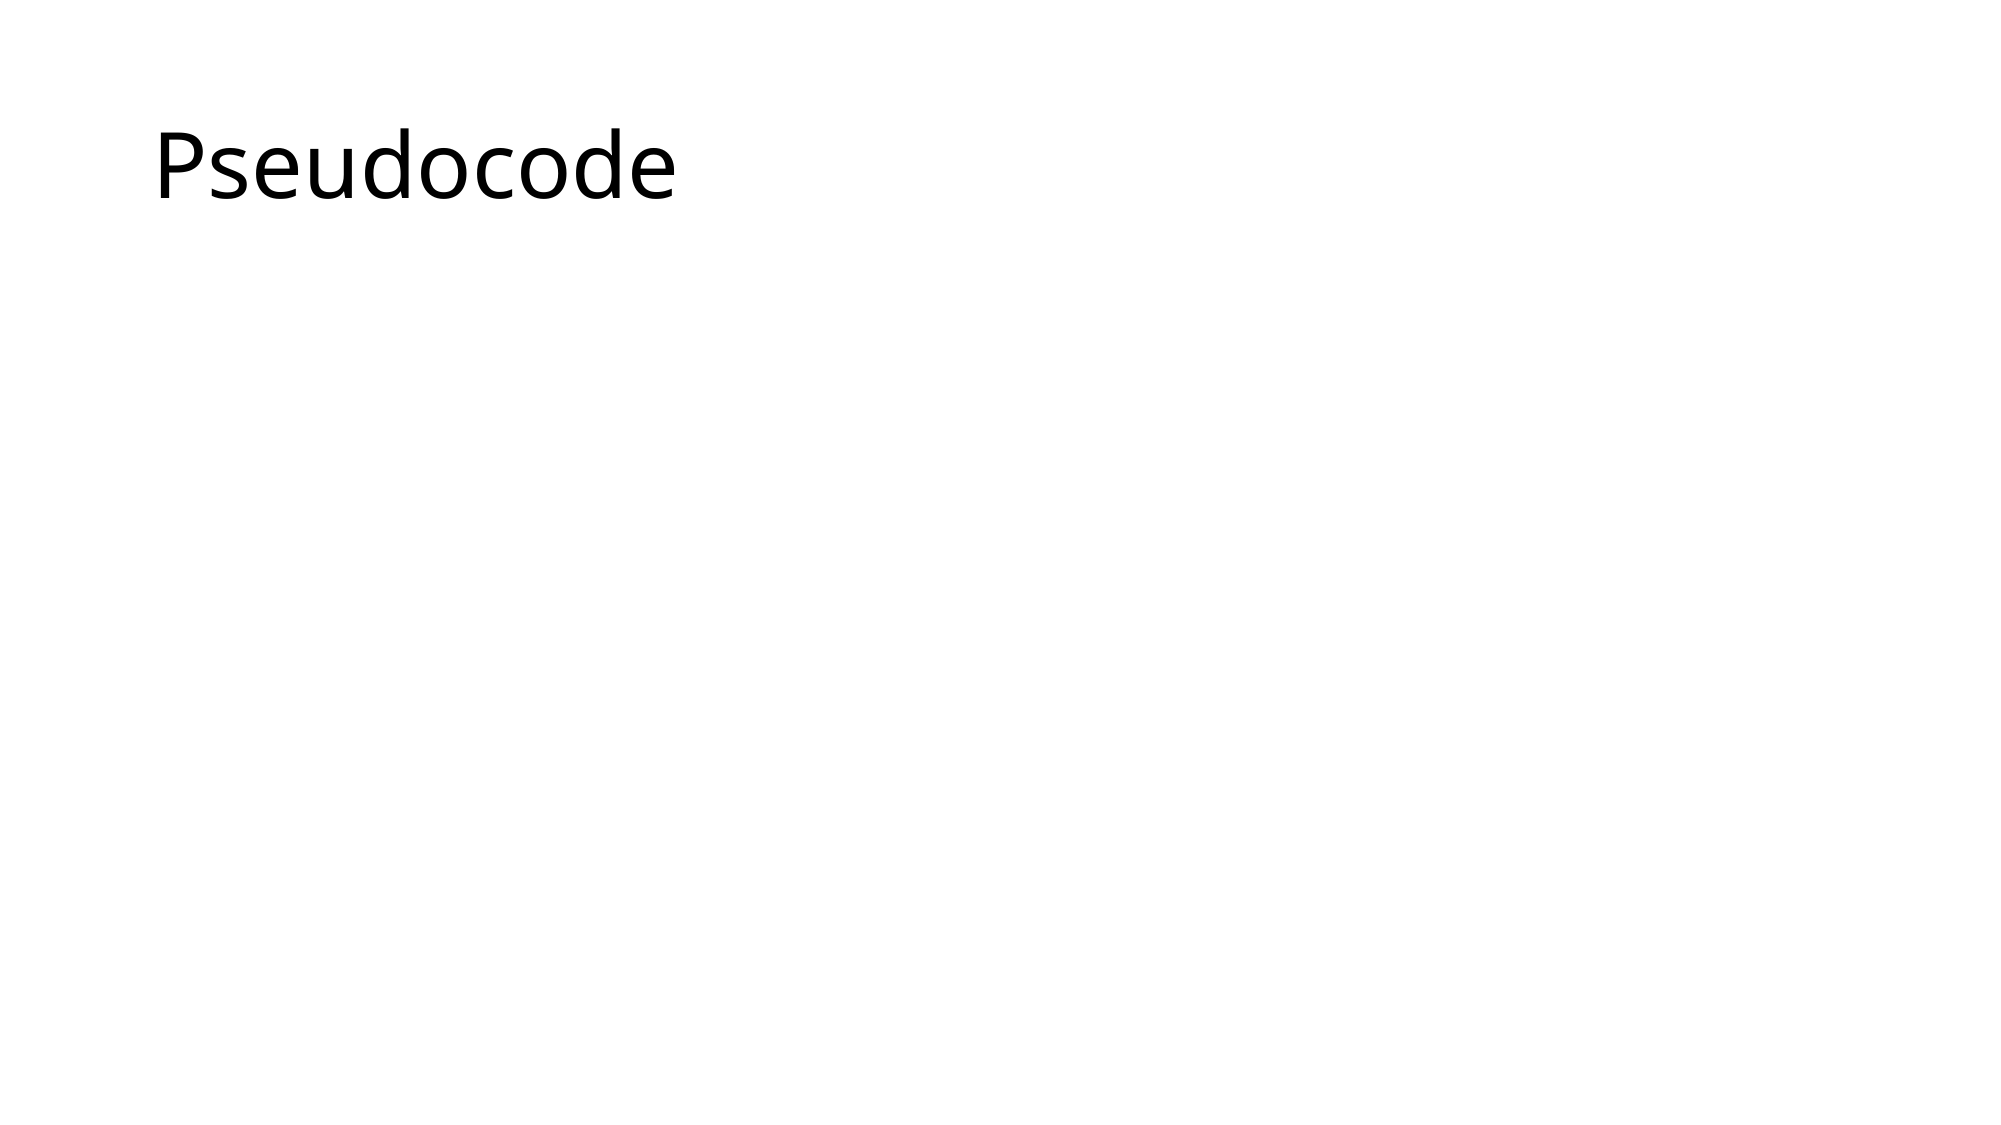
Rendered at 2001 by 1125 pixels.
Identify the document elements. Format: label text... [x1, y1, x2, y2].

title Pseudocode [137, 59, 1863, 278]
